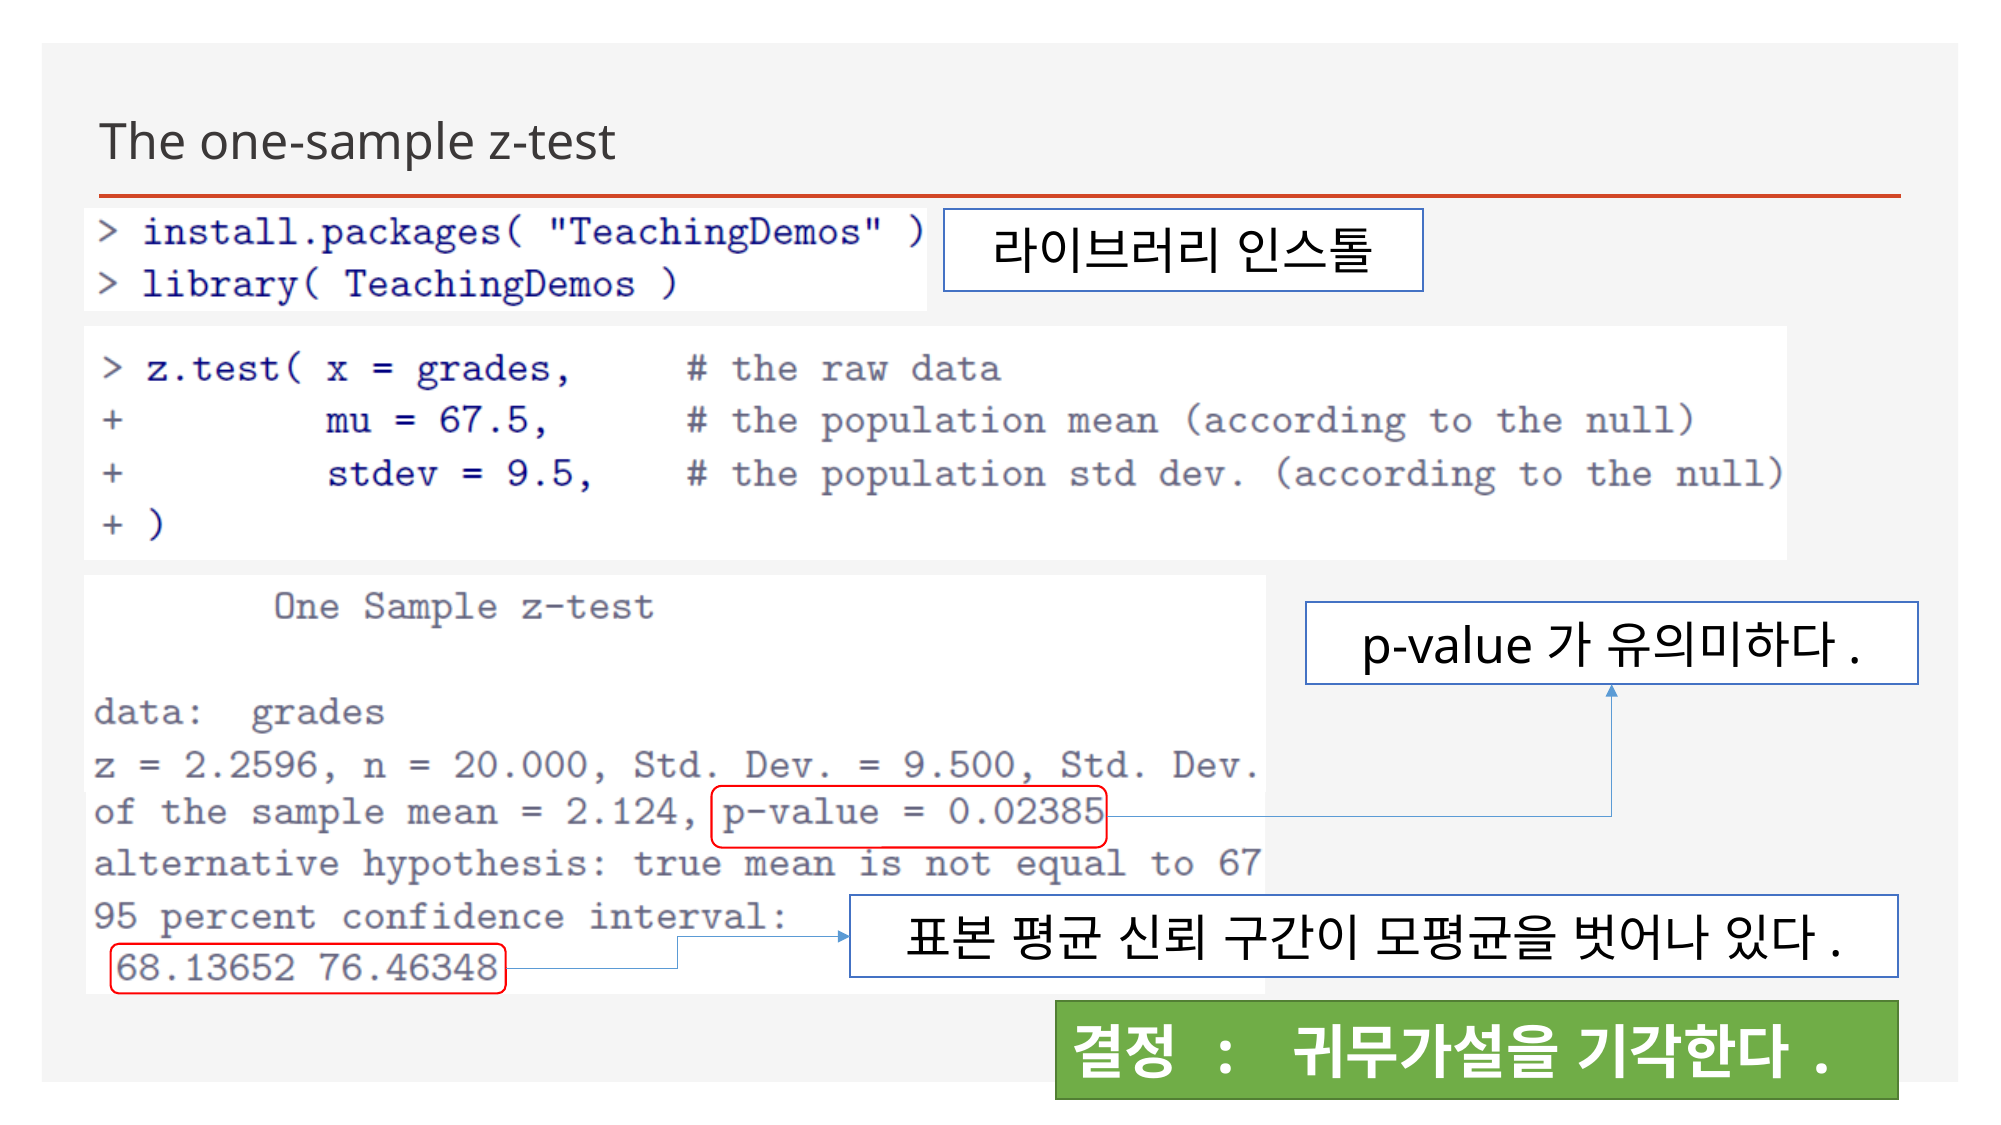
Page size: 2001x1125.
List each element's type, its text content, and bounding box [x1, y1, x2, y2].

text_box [1106, 684, 1612, 817]
picture [84, 575, 1266, 994]
text_box 표본 평균 신뢰 구간이 모평균을 벗어나 있다. [1266, 894, 1899, 978]
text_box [505, 936, 851, 969]
text_box p-value가 유의미하다. [1305, 601, 1919, 685]
picture [84, 208, 927, 311]
picture [84, 326, 1787, 560]
text_box 결정 : 귀무가설을 기각한다. [1055, 1000, 1899, 1100]
text_box 라이브러리 인스톨 [943, 208, 1424, 292]
list The one-sample z-test [84, 72, 813, 178]
